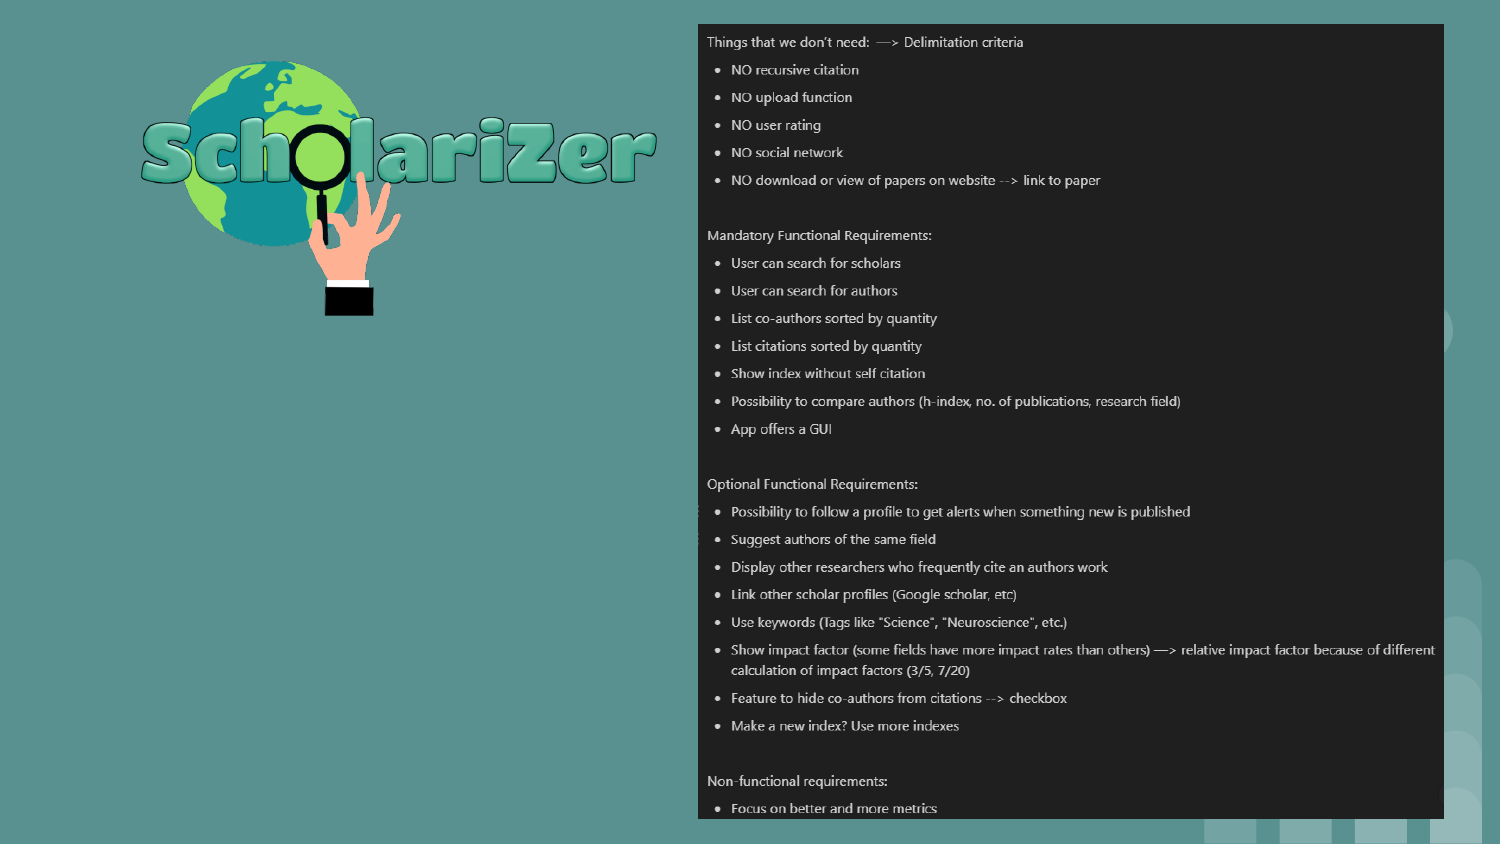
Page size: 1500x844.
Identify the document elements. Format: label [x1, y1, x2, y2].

picture [95, 0, 674, 413]
picture [698, 24, 1444, 819]
